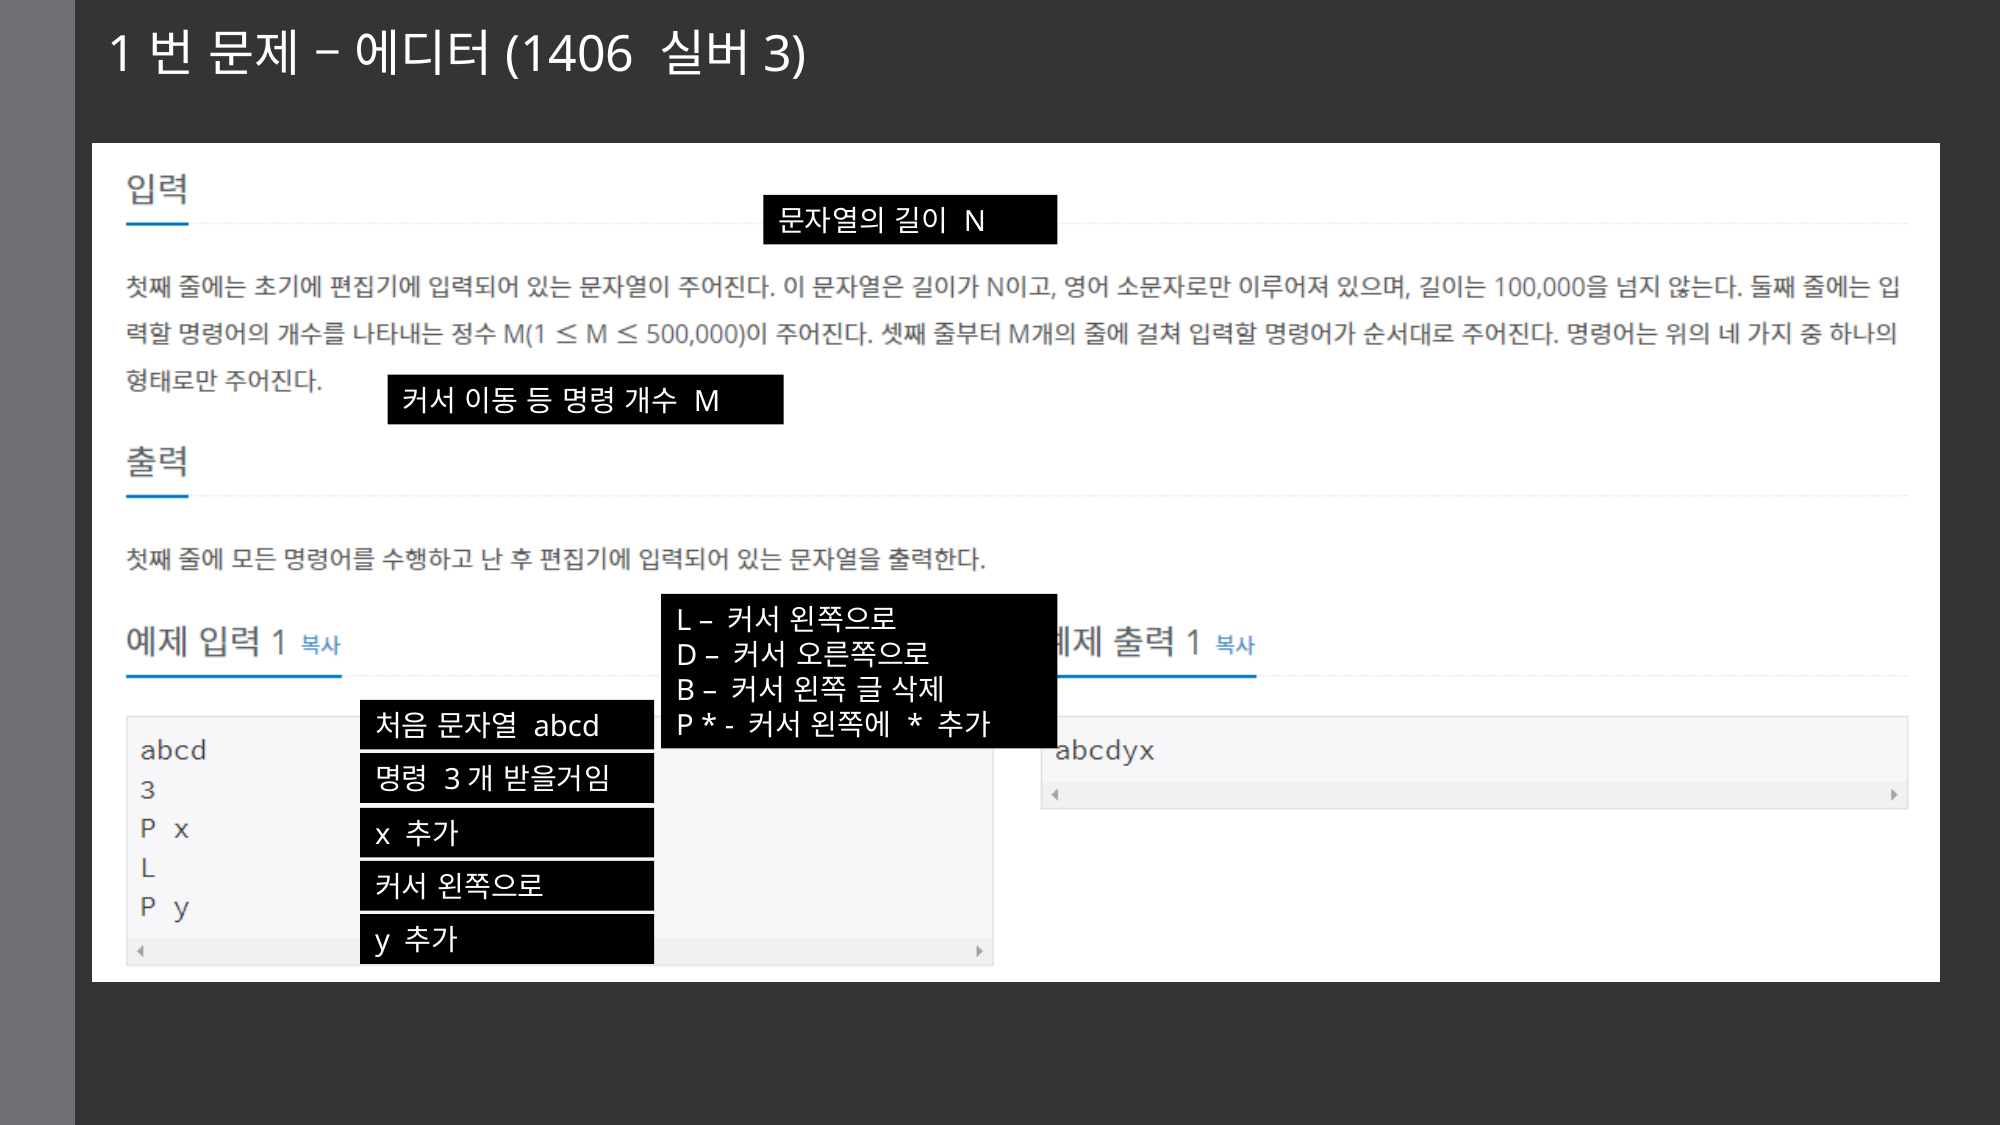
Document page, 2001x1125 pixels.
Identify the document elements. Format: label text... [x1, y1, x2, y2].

picture [92, 143, 1940, 982]
text_box 1번 문제 – 에디터(1406 실버3) [92, 13, 855, 89]
